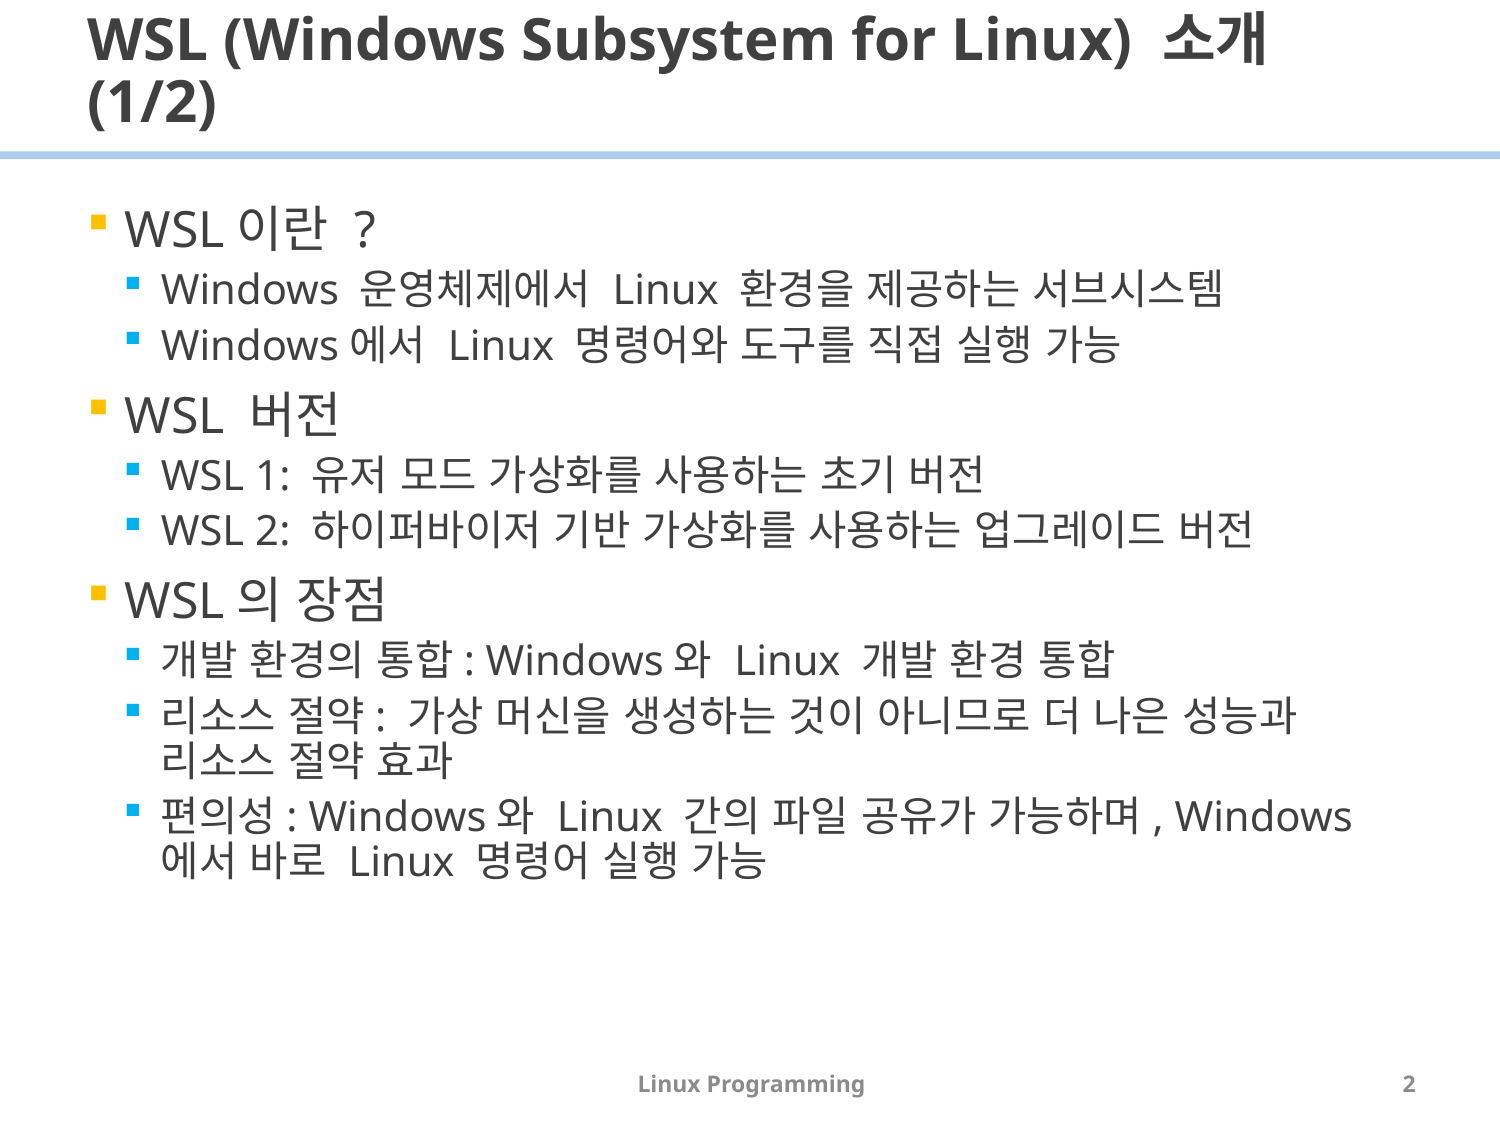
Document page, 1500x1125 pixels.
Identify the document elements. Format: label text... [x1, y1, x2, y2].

title WSL (Windows Subsystem for Linux) 소개 (1/2) [72, 22, 1431, 144]
list WSL이란 ? Windows 운영체제에서 Linux 환경을 제공하는 서브시스템 Windows에서 Linux 명령어와 도구를 직접 실행 가능 WSL 버전 WSL 1: 유저 모드 가상화를 사용하는 초기 버전 WSL 2: 하이퍼바이저 기반 가상화를 사용하는 업그레이드 버전 WSL의 장점 개발 환경의 통합: Windows와 Linux 개발 환경 통합 리소스 절약: 가상 머신을 생성하는 것이 아니므로 더 나은 성능과 리소스 절약 효과 편의성: Windows와 Linux 간의 파일 공유가 가능하며, Windows에서 바로 Linux 명령어 실행 가능 [72, 196, 1431, 1053]
slide_number 2 [1093, 1067, 1431, 1103]
footer Linux Programming [498, 1067, 1005, 1103]
